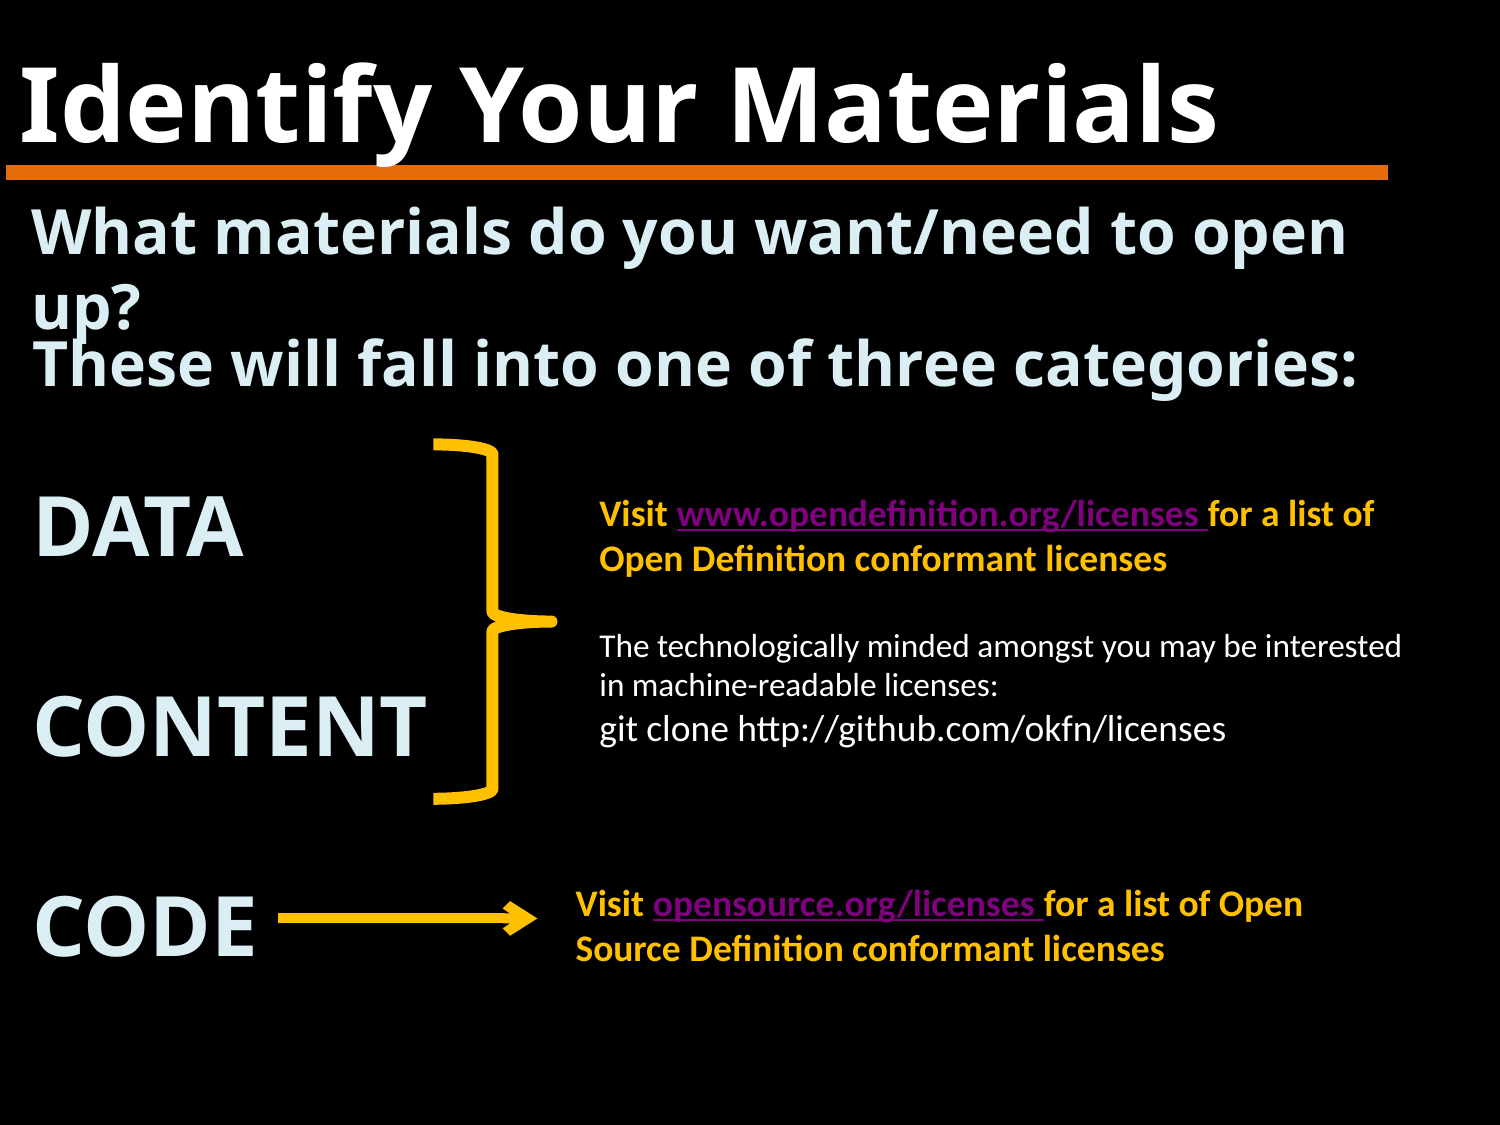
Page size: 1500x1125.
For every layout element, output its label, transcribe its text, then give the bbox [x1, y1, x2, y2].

text_box What materials do you want/need to open up? [16, 184, 1471, 350]
text_box [433, 443, 553, 800]
text_box These will fall into one of three categories: DATA CONTENT CODE [17, 316, 1472, 981]
text_box Visit www.opendefinition.org/licenses for a list of Open Definition conformant licenses The technologically minded amongst you may be interested in machine-readable licenses: git clone http://github.com/okfn/licenses [584, 481, 1436, 756]
text_box Visit opensource.org/licenses for a list of Open Source Definition conformant licenses [560, 871, 1412, 977]
text_box Identify Your Materials [4, 31, 1365, 171]
